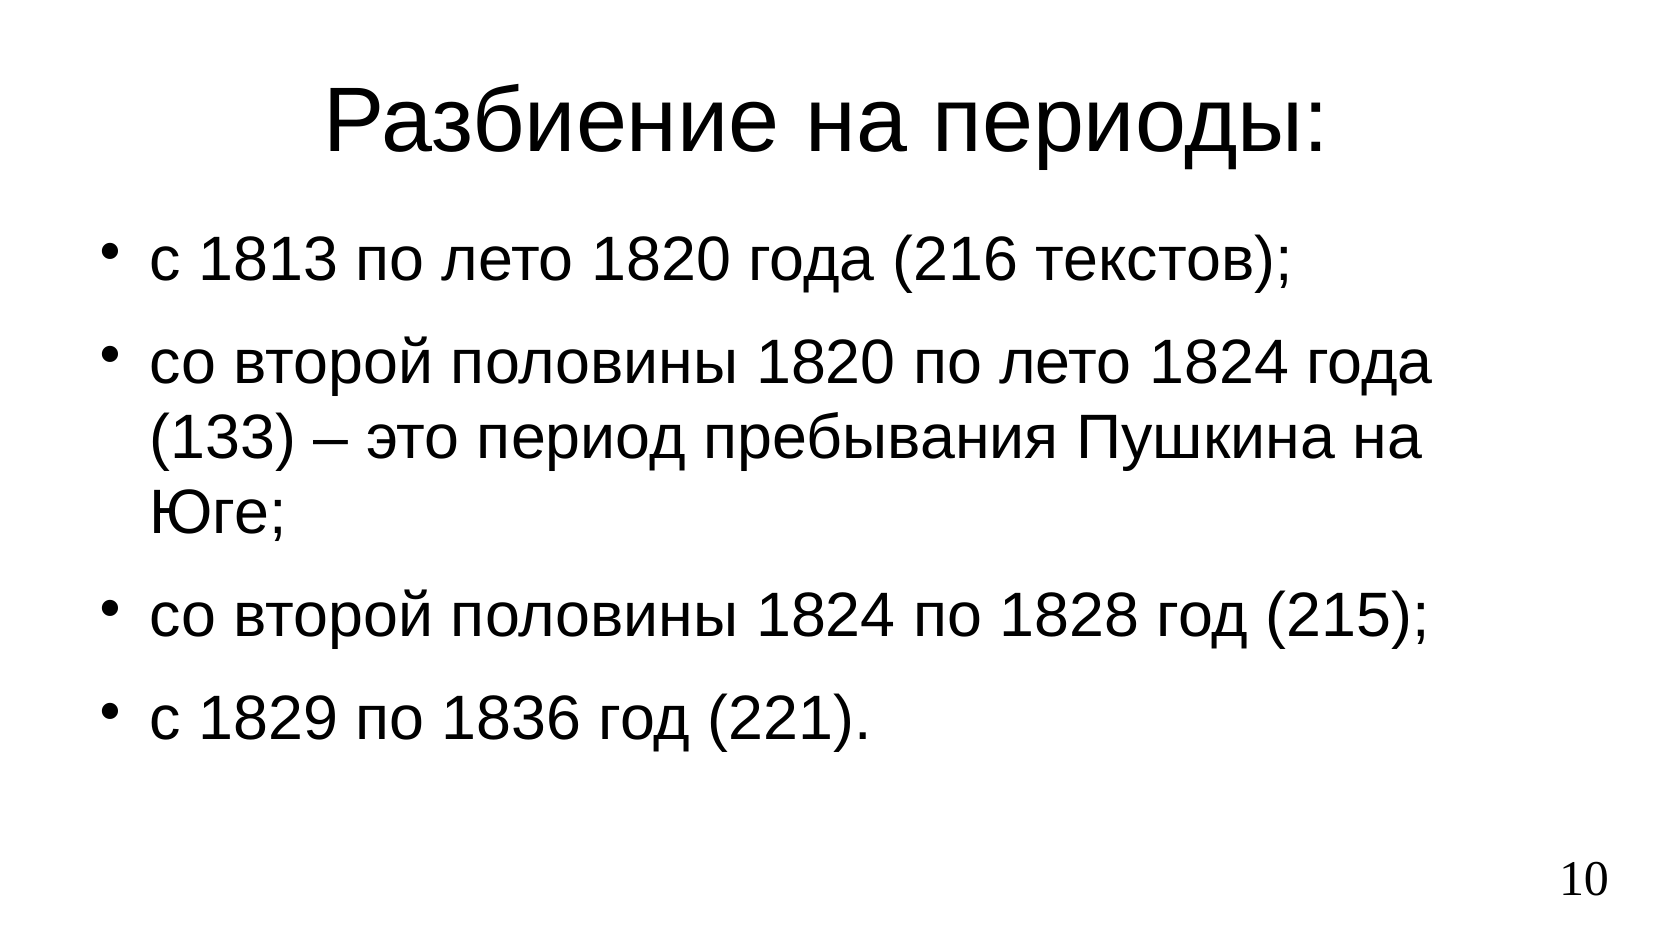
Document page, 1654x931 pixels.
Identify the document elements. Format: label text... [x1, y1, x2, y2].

text_box Разбиение на периоды: [82, 59, 1571, 170]
text_box с 1813 по лето 1820 года (216 текстов); со второй половины 1820 по лето 1824 года (133) – это период пребывания Пушкина на Юге; со второй половины 1824 по 1828 год (215); с 1829 по 1836 год (221). [82, 217, 1571, 757]
text_box 10 [1544, 838, 1632, 914]
